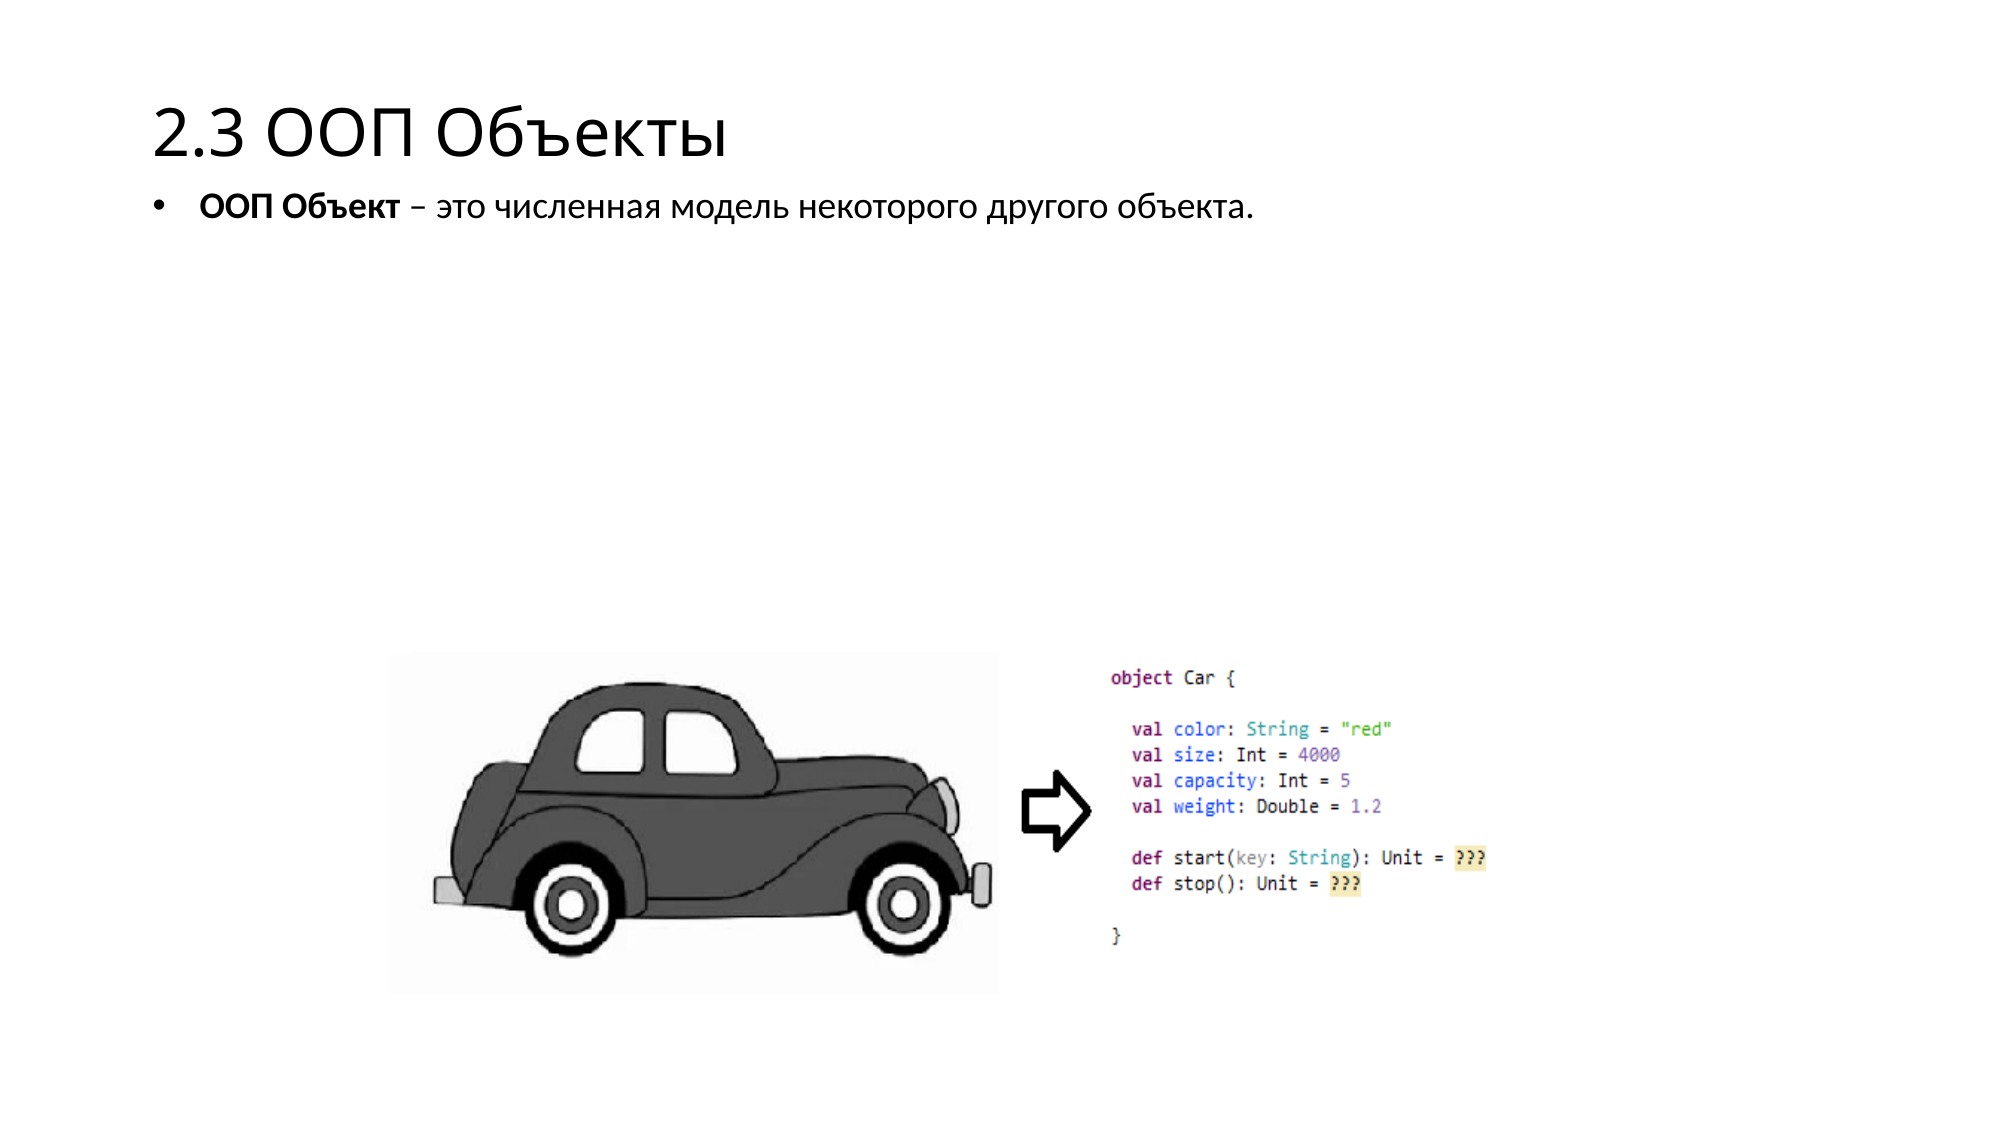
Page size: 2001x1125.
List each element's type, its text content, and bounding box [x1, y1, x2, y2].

list ООП Объект – это численная модель некоторого другого объекта. [137, 178, 1877, 514]
title 2.3 ООП Объекты [137, 75, 783, 178]
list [388, 573, 1525, 995]
